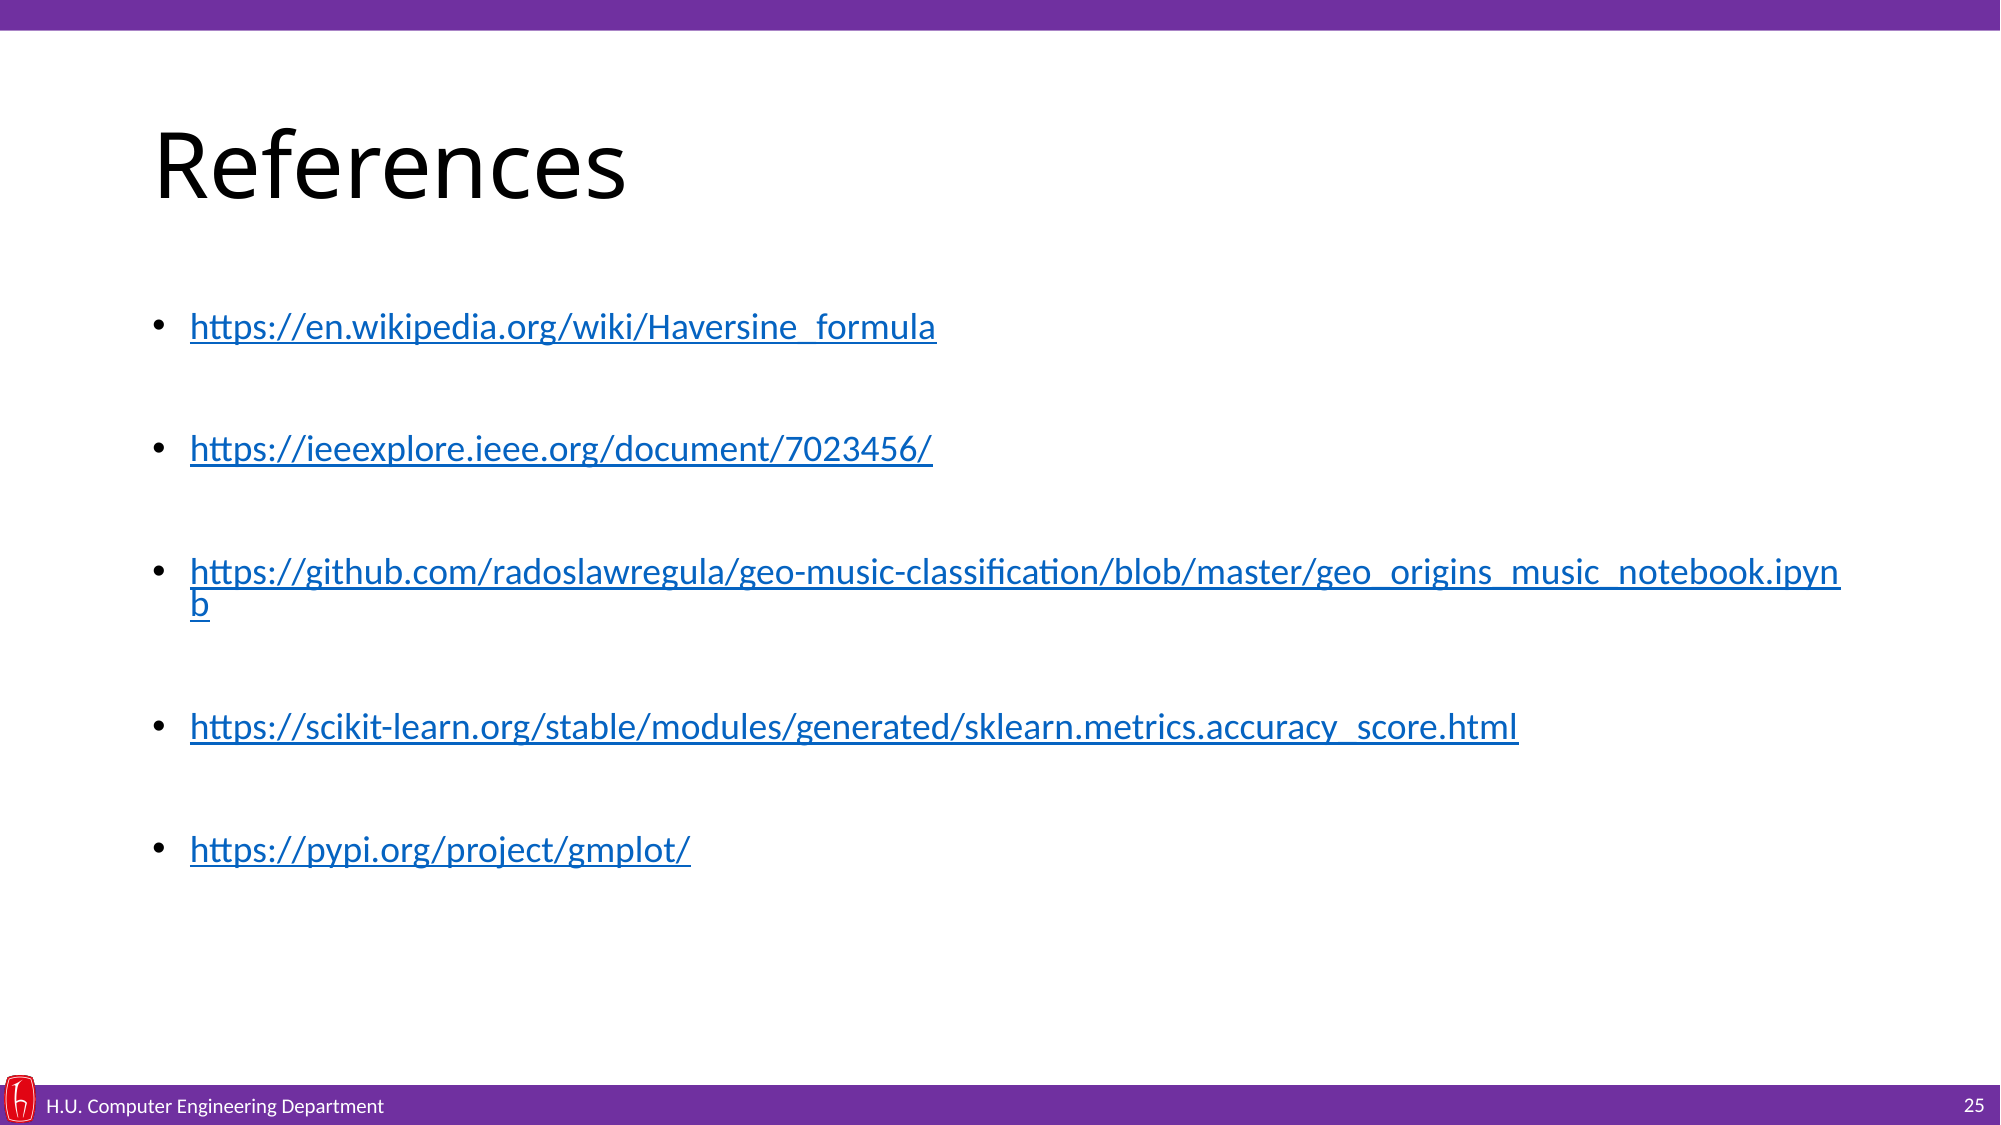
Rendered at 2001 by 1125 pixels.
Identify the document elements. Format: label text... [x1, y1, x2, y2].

slide_number 25 [1839, 1084, 2000, 1124]
title References [137, 59, 1863, 278]
picture [4, 1075, 36, 1123]
list https://en.wikipedia.org/wiki/Haversine_formula https://ieeexplore.ieee.org/document/7023456/ https://github.com/radoslawregula/geo-music-classification/blob/master/geo_origins_music_notebook.ipynb https://scikit-learn.org/stable/modules/generated/sklearn.metrics.accuracy_score.html https://pypi.org/project/gmplot/ [137, 299, 1863, 1014]
